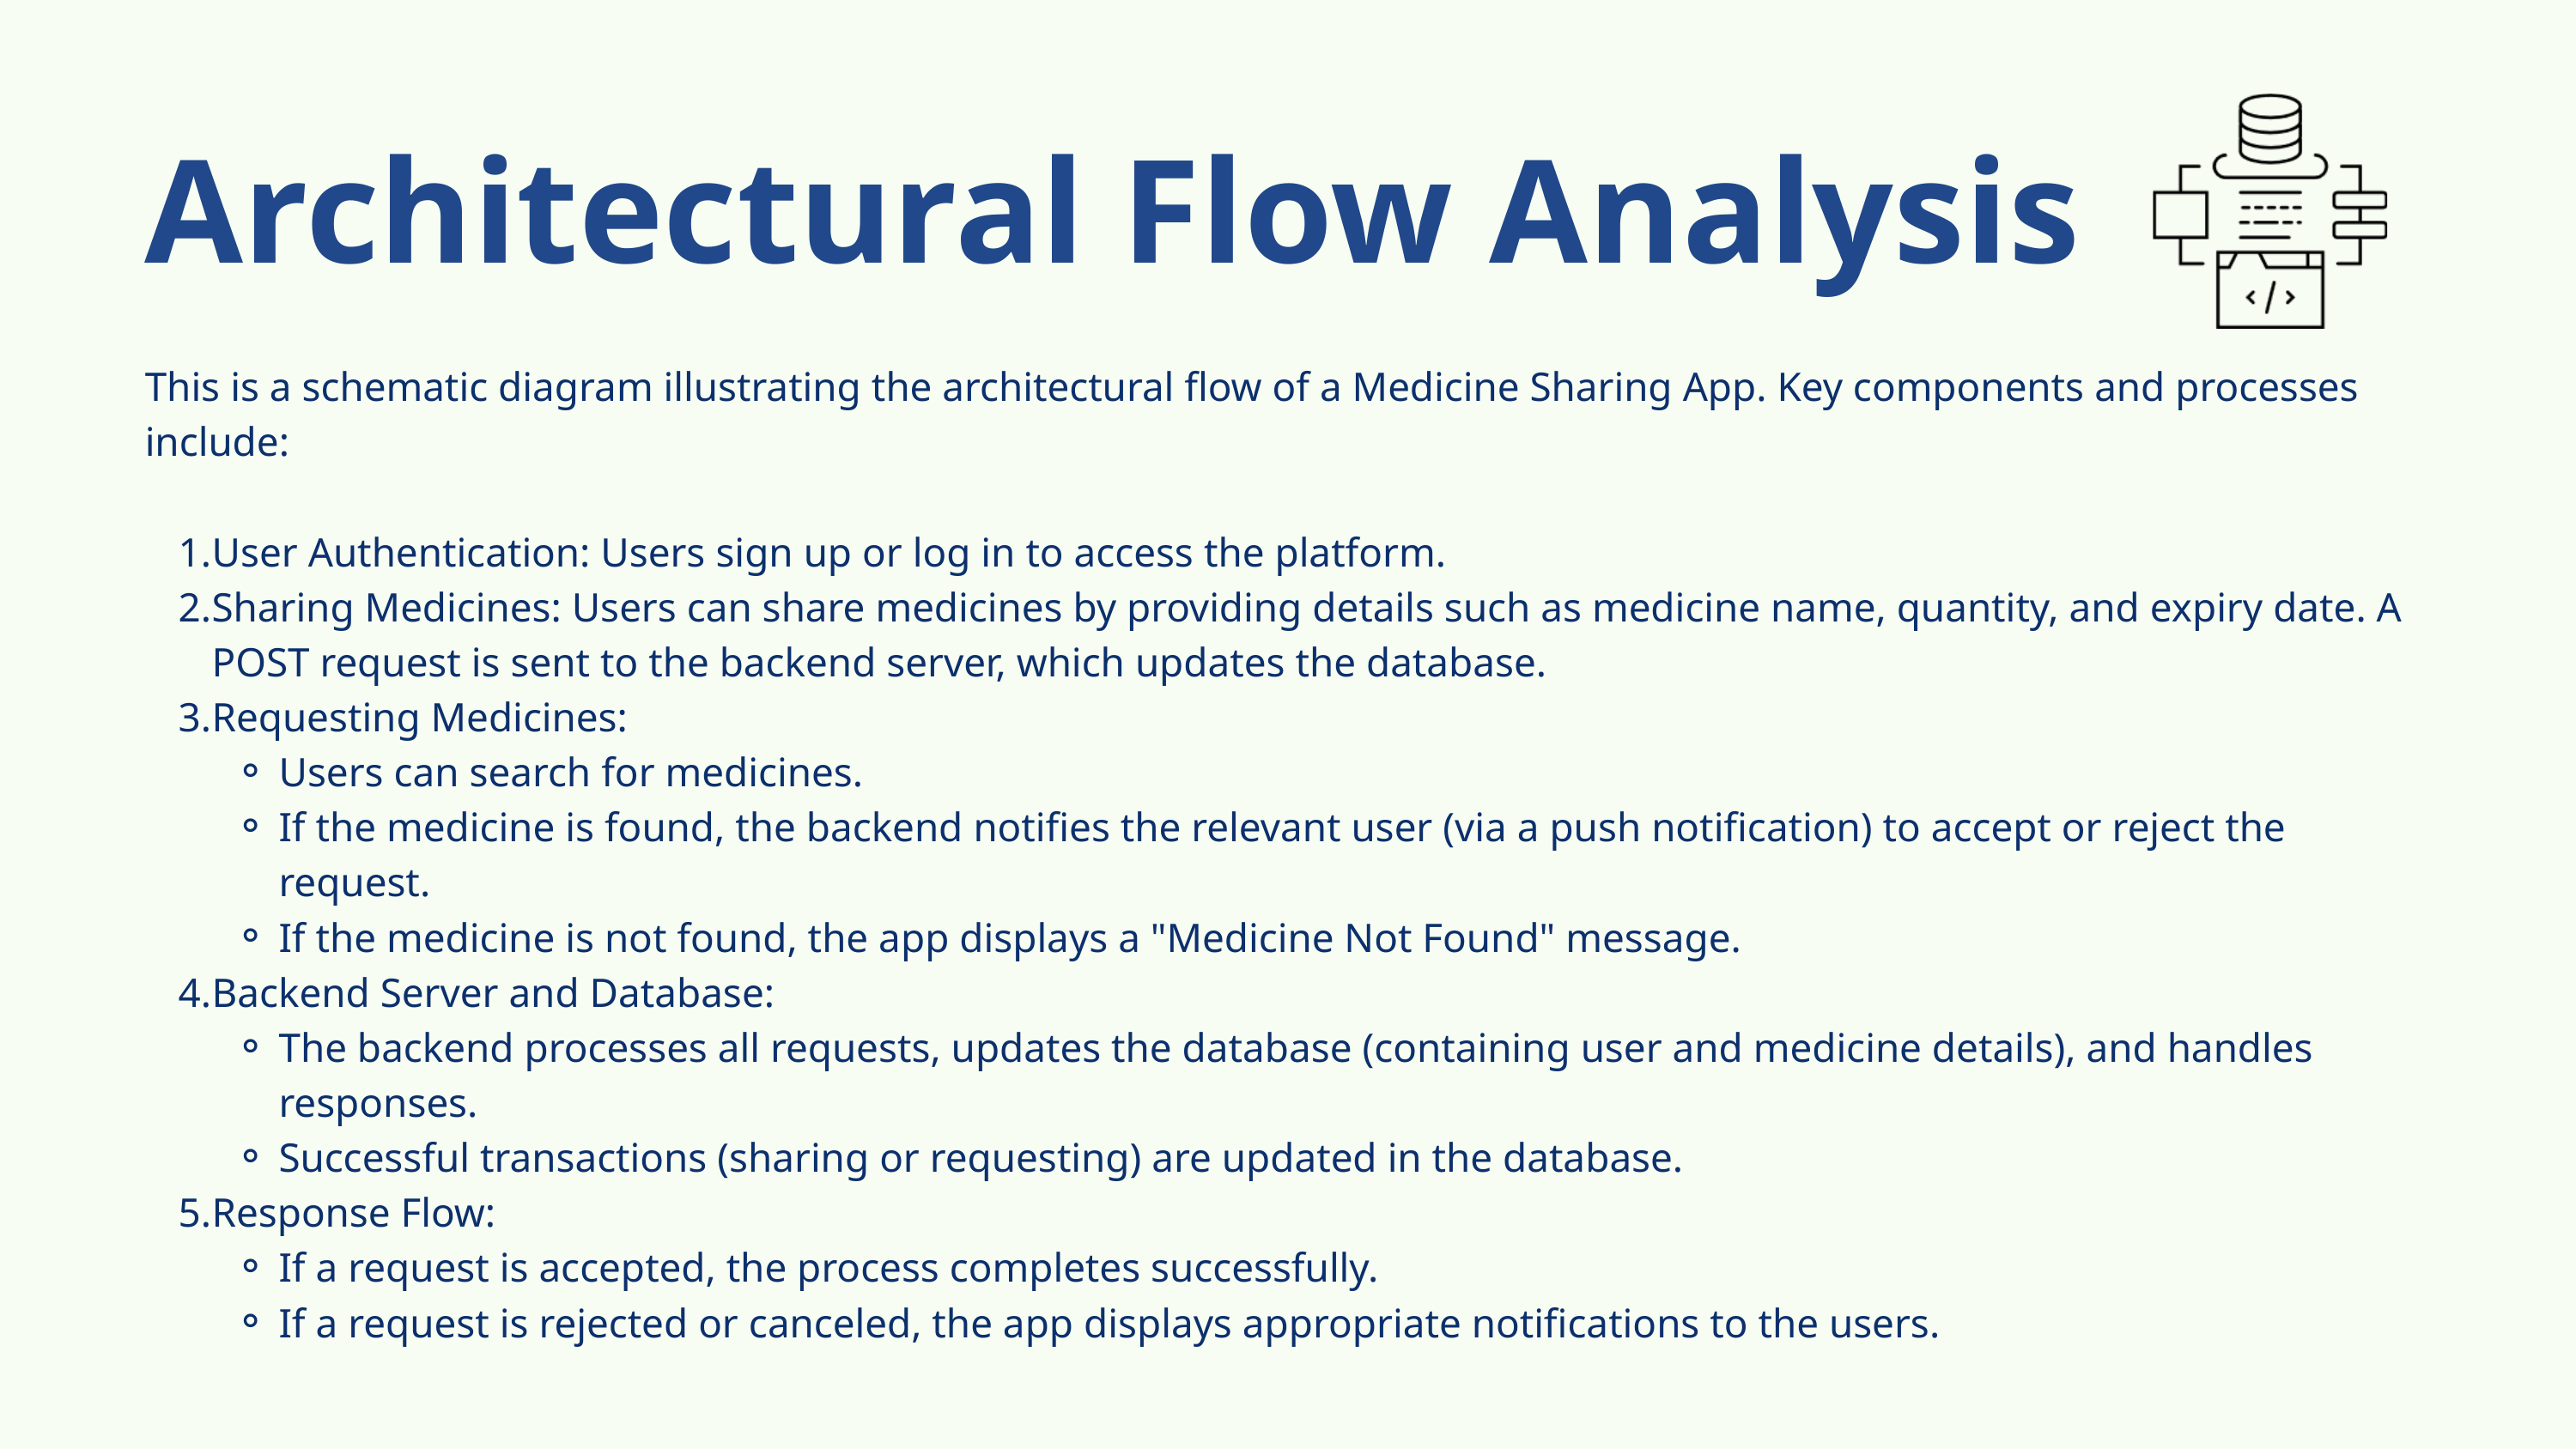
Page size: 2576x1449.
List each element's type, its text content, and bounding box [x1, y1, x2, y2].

text_box [2153, 94, 2388, 329]
text_box This is a schematic diagram illustrating the architectural flow of a Medicine Sharing App. Key components and processes include: User Authentication: Users sign up or log in to access the platform. Sharing Medicines: Users can share medicines by providing details such as medicine name, quantity, and expiry date. A POST request is sent to the backend server, which updates the database. Requesting Medicines: Users can search for medicines. If the medicine is found, the backend notifies the relevant user (via a push notification) to accept or reject the request. If the medicine is not found, the app displays a "Medicine Not Found" message. Backend Server and Database: The backend processes all requests, updates the database (containing user and medicine details), and handles responses. Successful transactions (sharing or requesting) are updated in the database. Response Flow: If a request is accepted, the process completes successfully. If a request is rejected or canceled, the app displays appropriate notifications to the users. [144, 354, 2432, 1401]
text_box Architectural Flow Analysis [144, 127, 2133, 293]
